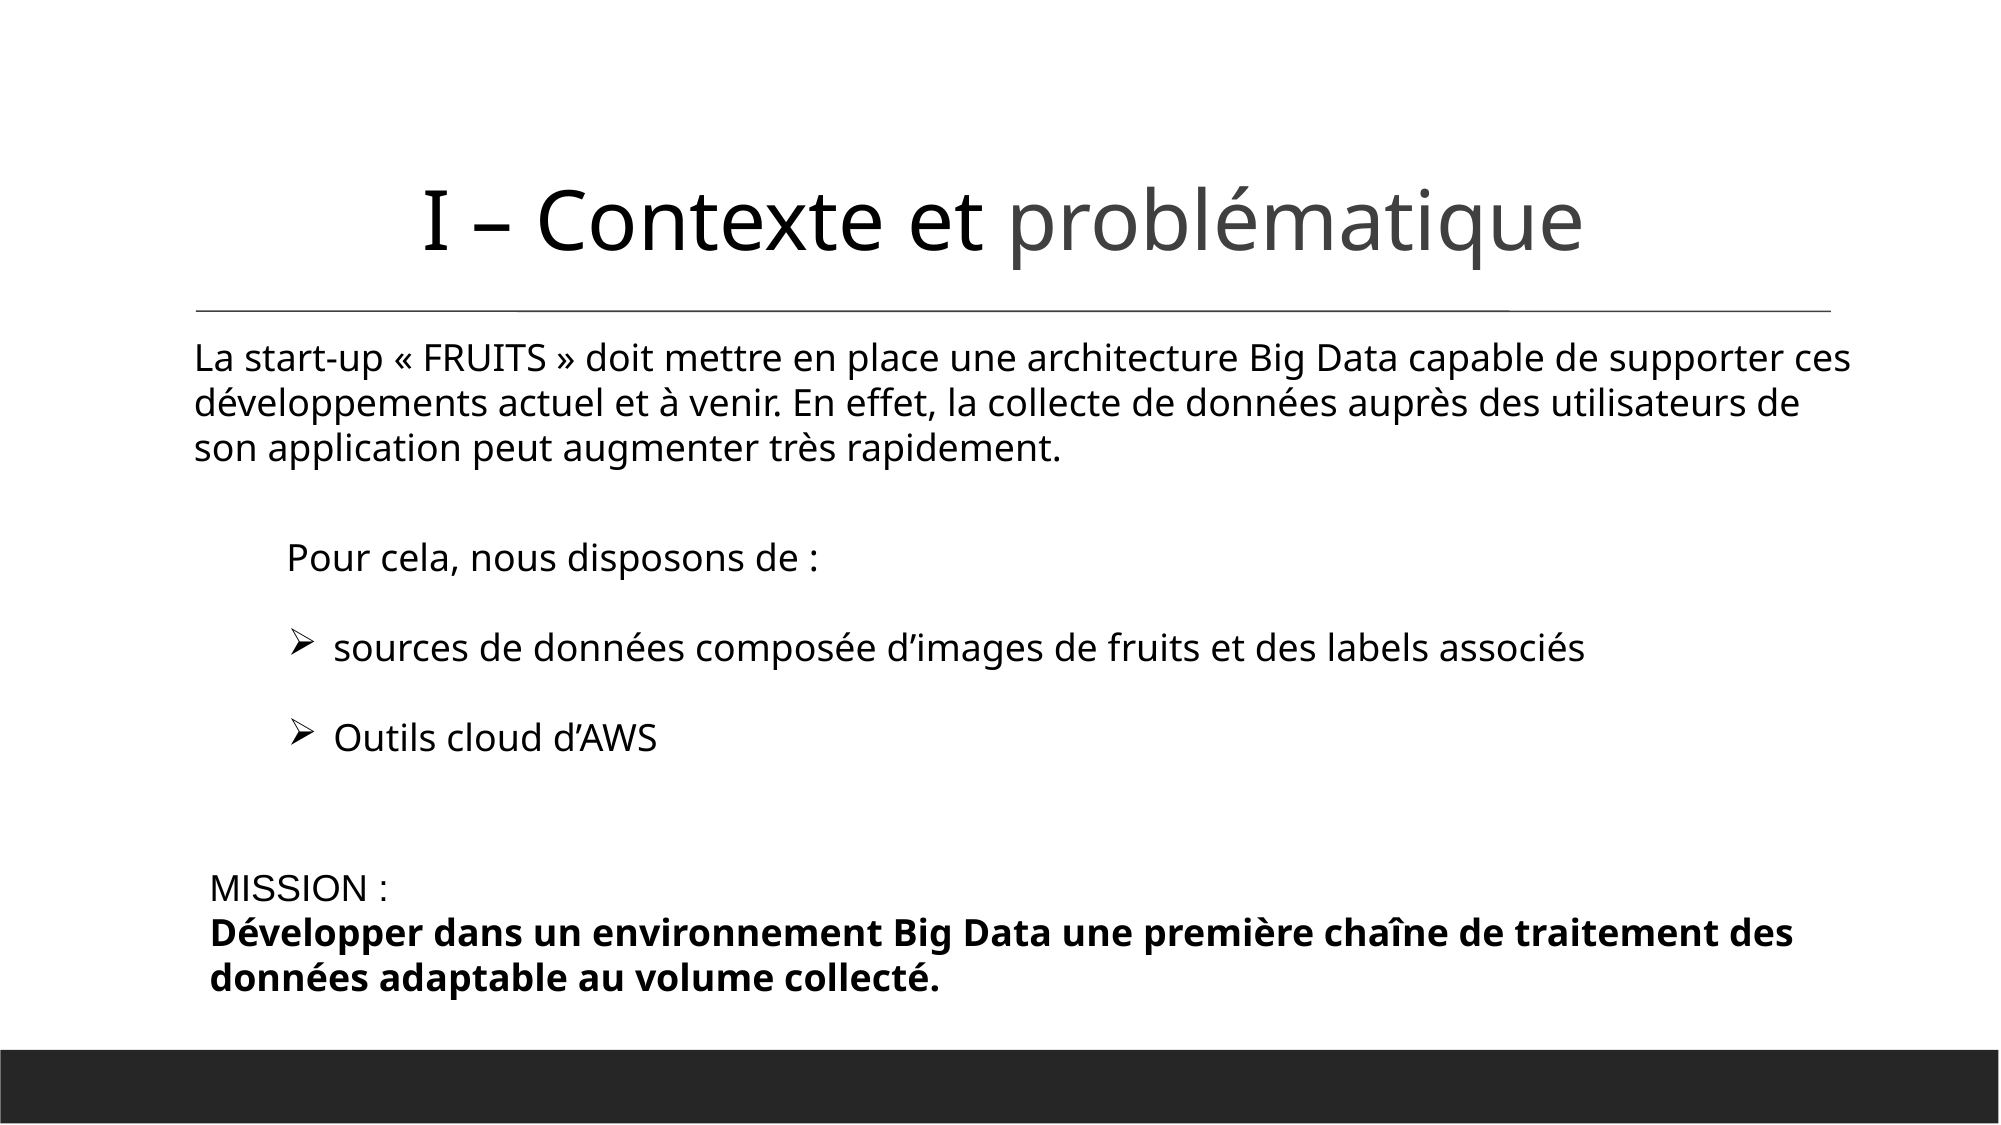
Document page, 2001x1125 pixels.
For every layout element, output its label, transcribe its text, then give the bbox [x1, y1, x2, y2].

text_box Pour cela, nous disposons de : sources de données composée d’images de fruits et des labels associés Outils cloud d’AWS [271, 526, 1784, 767]
text_box La start-up « FRUITS » doit mettre en place une architecture Big Data capable de supporter ces développements actuel et à venir. En effet, la collecte de données auprès des utilisateurs de son application peut augmenter très rapidement. [179, 326, 1872, 477]
text_box MISSION : Développer dans un environnement Big Data une première chaîne de traitement des données adaptable au volume collecté. [194, 856, 1871, 1006]
text_box I – Contexte et problématique [179, 150, 1829, 303]
